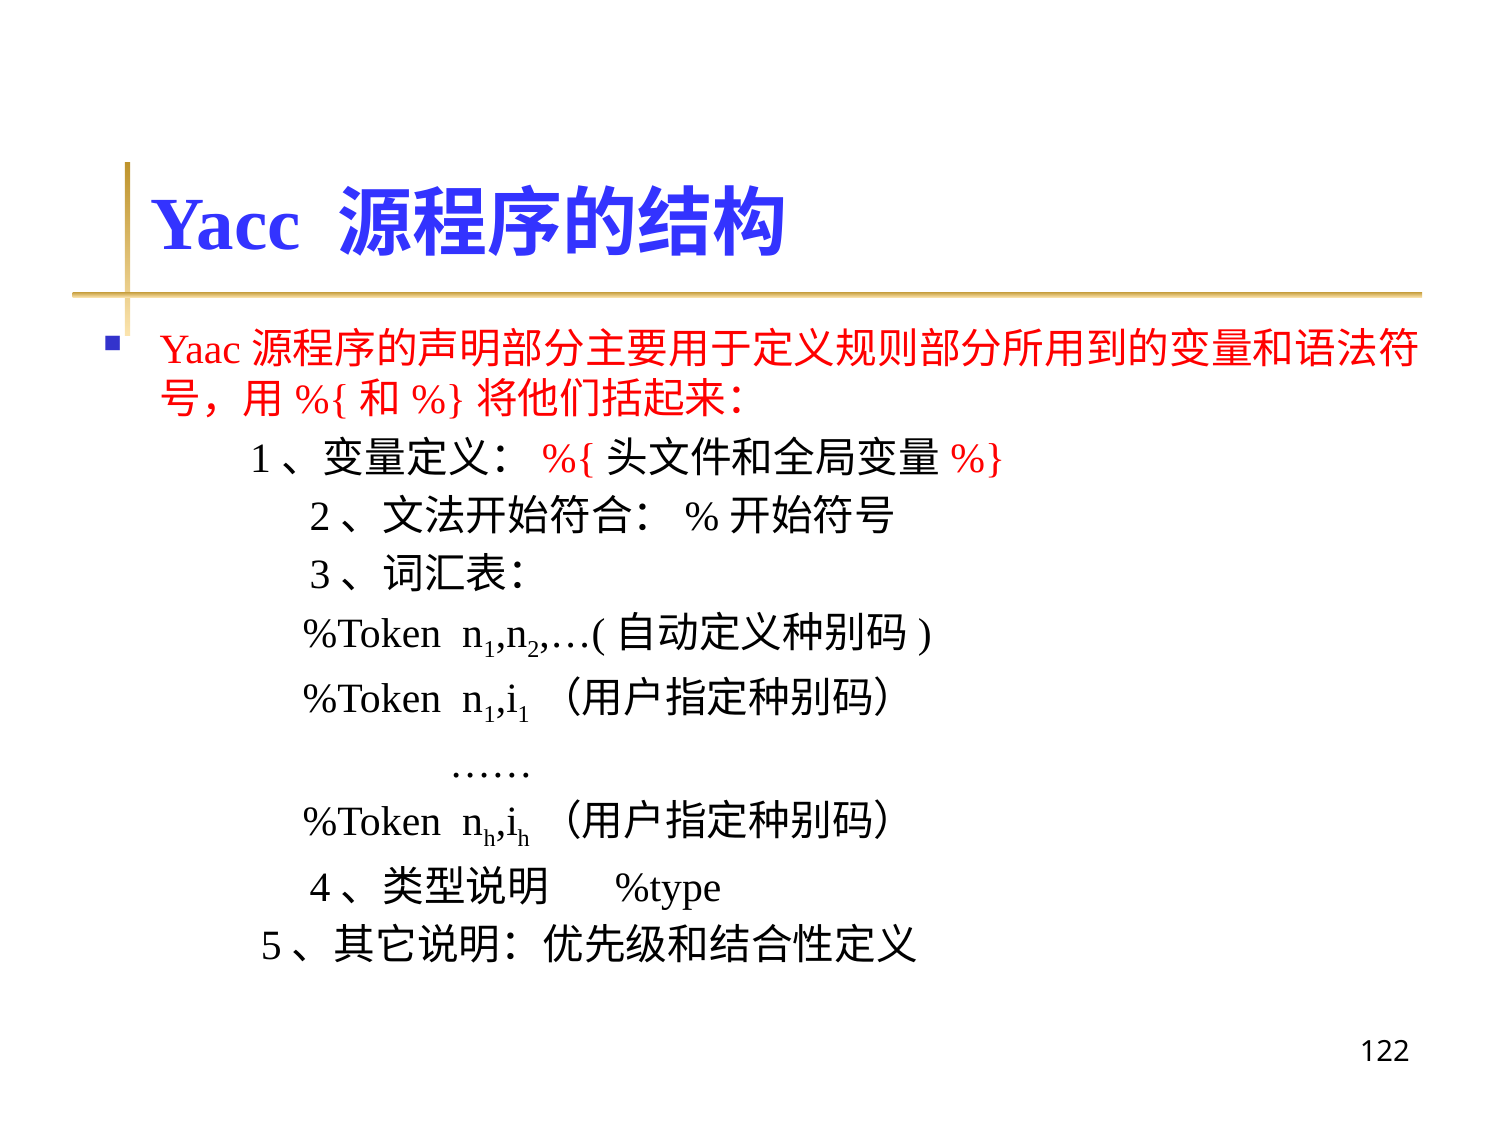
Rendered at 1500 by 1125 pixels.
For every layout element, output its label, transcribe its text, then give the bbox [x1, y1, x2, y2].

title Yacc 源程序的结构 [135, 160, 1500, 280]
slide_number 122 [1074, 1036, 1426, 1103]
list Yaac源程序的声明部分主要用于定义规则部分所用到的变量和语法符号，用%{和%}将他们括起来： 1、变量定义：%{头文件和全局变量%} 2、文法开始符合：%开始符号 3、词汇表： %Token n1,n2,…(自动定义种别码) %Token n1,i1（用户指定种别码） …… %Token nh,ih（用户指定种别码） 4、类型说明 %type 5、其它说明：优先级和结合性定义 [88, 314, 1448, 1036]
